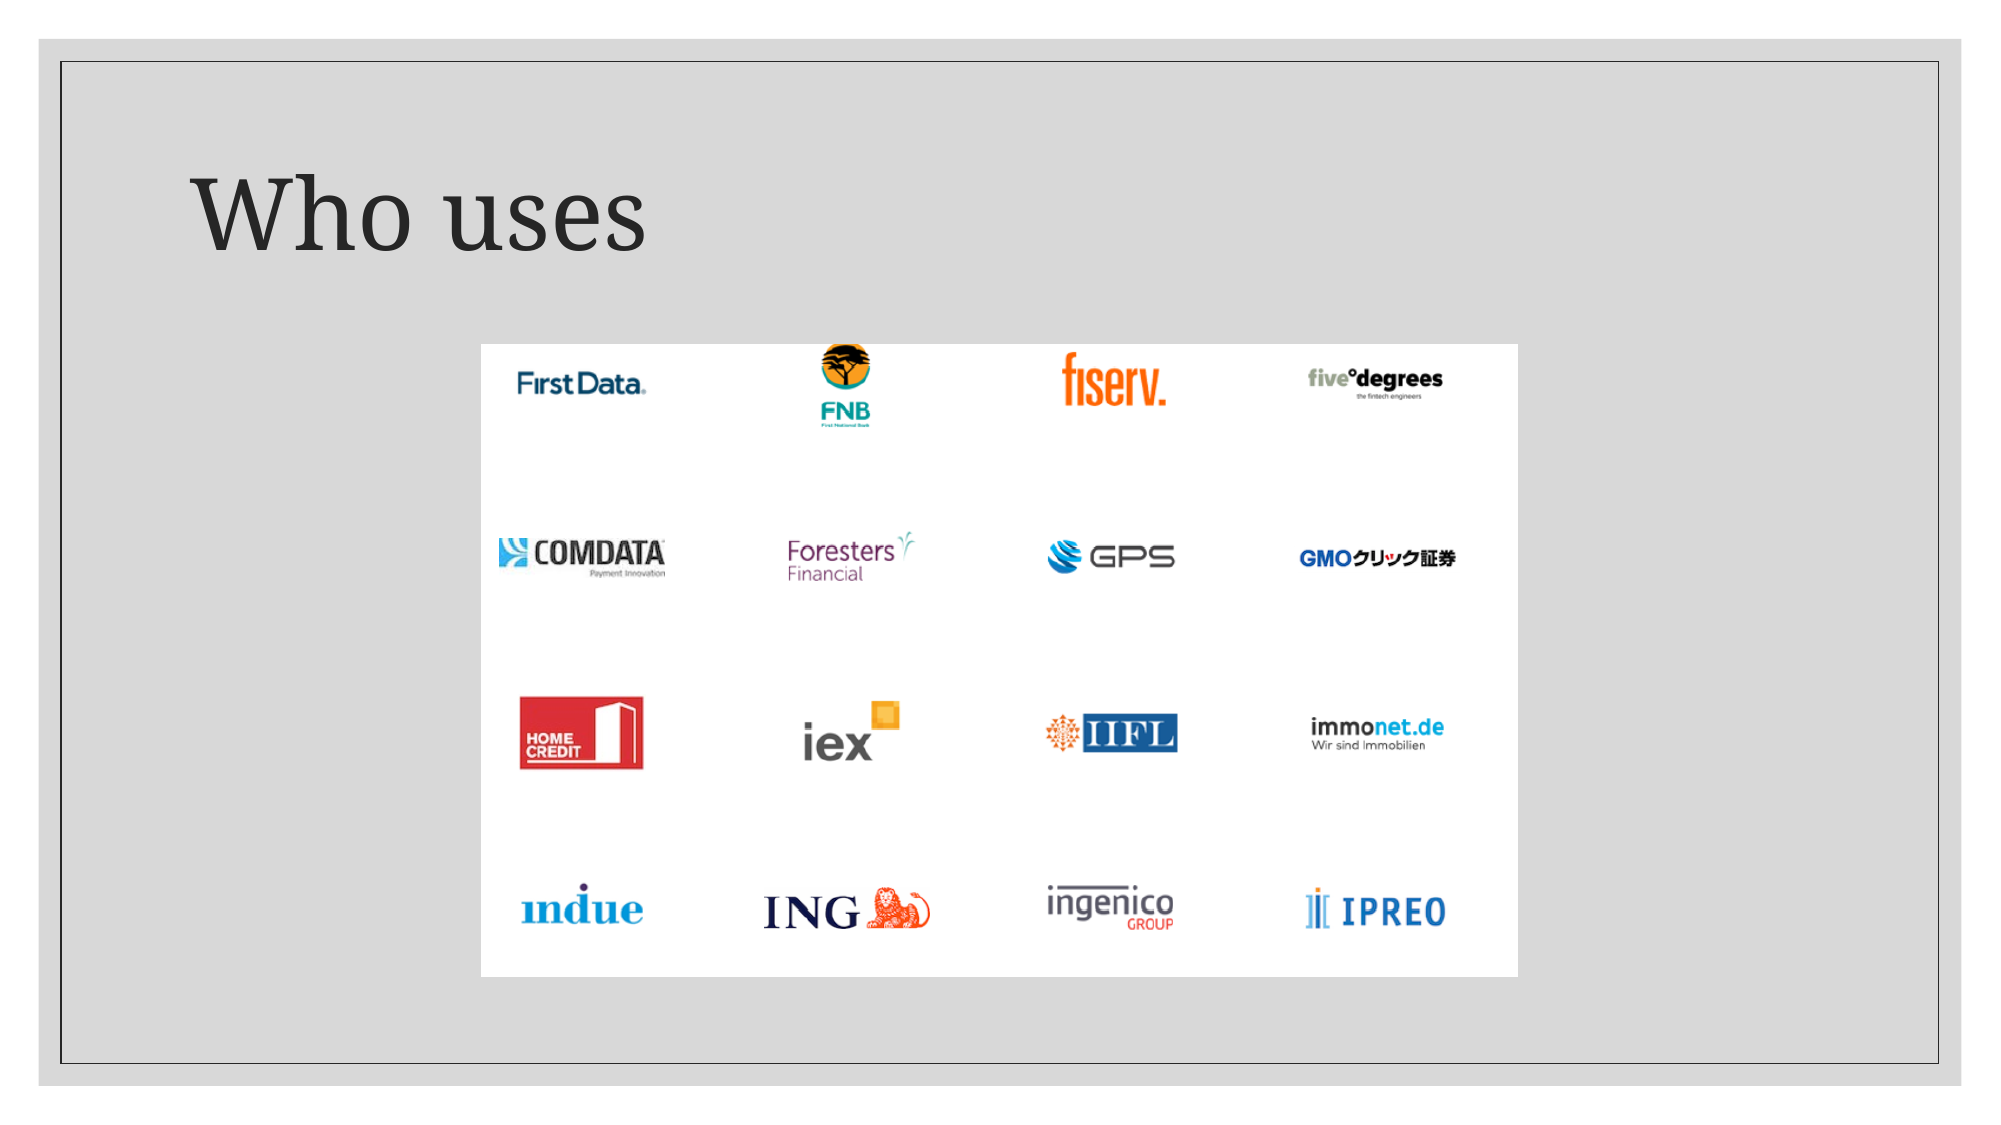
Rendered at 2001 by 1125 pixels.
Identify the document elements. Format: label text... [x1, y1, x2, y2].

title Who uses [174, 105, 1825, 331]
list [481, 344, 1518, 977]
